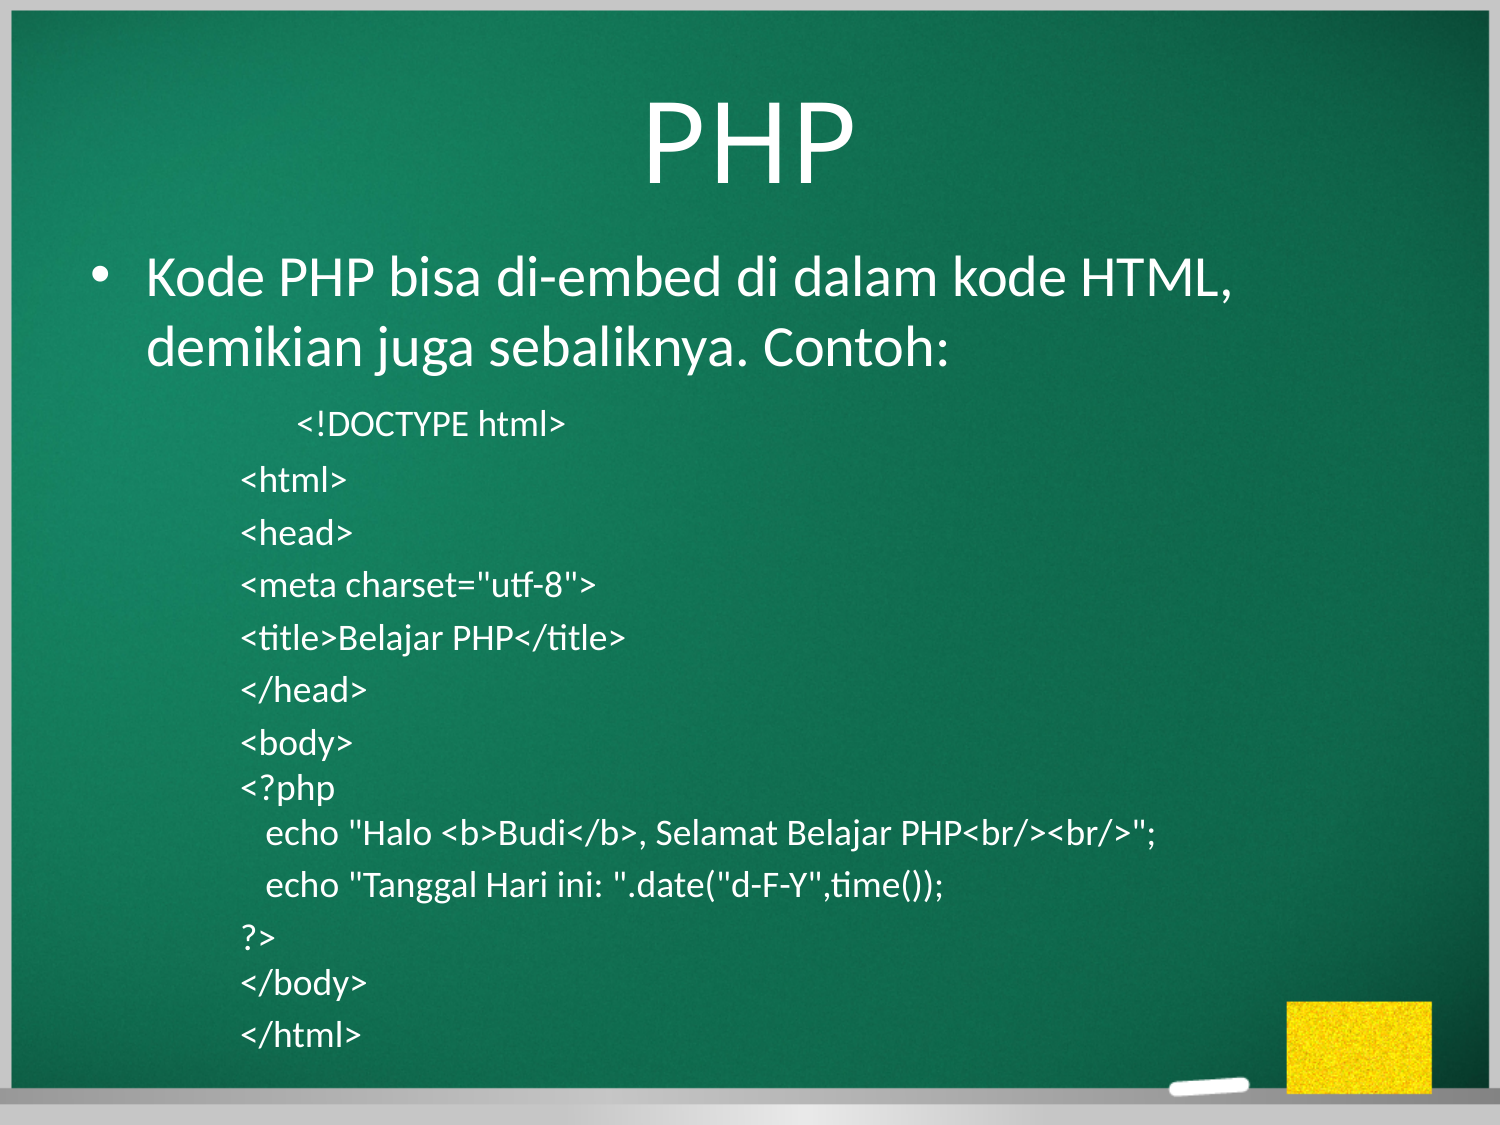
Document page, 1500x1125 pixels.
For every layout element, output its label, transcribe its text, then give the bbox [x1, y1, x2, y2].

title PHP [74, 44, 1424, 230]
picture [0, 0, 1500, 1125]
list Kode PHP bisa di-embed di dalam kode HTML, demikian juga sebaliknya. Contoh: <!DOCTYPE html> <html> <head> <meta charset="utf-8"> <title>Belajar PHP</title> </head> <body> <?php echo "Halo <b>Budi</b>, Selamat Belajar PHP<br/><br/>"; echo "Tanggal Hari ini: ".date("d-F-Y",time()); ?> </body> </html> [74, 230, 1426, 981]
